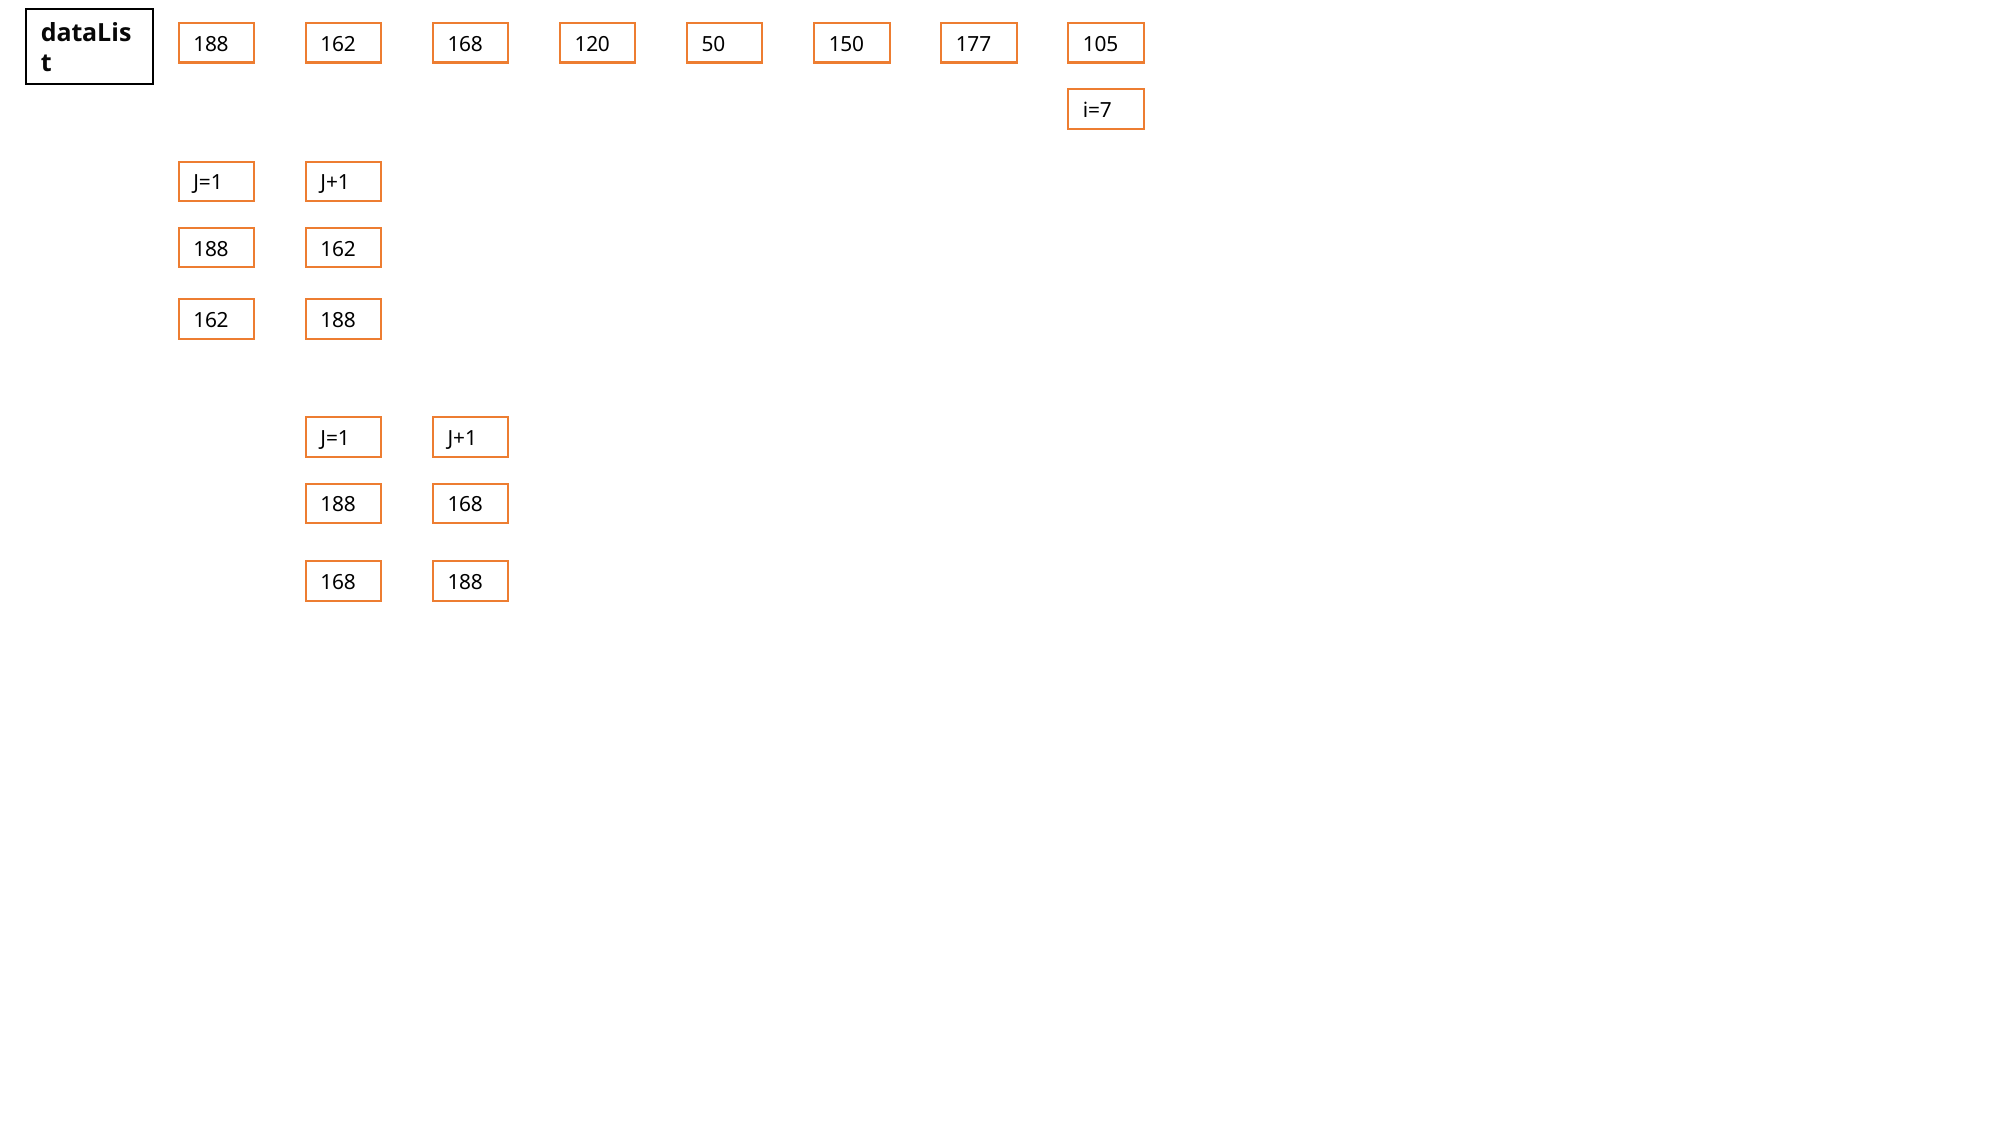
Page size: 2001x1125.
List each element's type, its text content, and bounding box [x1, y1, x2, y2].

text_box 188 [305, 483, 382, 524]
text_box 177 [940, 22, 1018, 64]
text_box 50 [686, 22, 763, 64]
text_box J=1 [305, 416, 382, 458]
text_box 188 [178, 22, 255, 64]
text_box 105 [1067, 22, 1145, 64]
text_box 188 [432, 560, 509, 602]
text_box 188 [178, 227, 255, 268]
text_box 162 [305, 227, 382, 268]
text_box 162 [178, 298, 255, 340]
text_box 188 [305, 298, 382, 340]
text_box 120 [559, 22, 636, 64]
text_box dataList [25, 8, 154, 85]
text_box 150 [813, 22, 891, 64]
text_box J=1 [178, 161, 255, 202]
text_box 168 [432, 483, 509, 524]
text_box 162 [305, 22, 382, 64]
text_box i=7 [1067, 88, 1145, 130]
text_box J+1 [432, 416, 509, 458]
text_box 168 [432, 22, 509, 64]
text_box J+1 [305, 161, 382, 202]
text_box 168 [305, 560, 382, 602]
